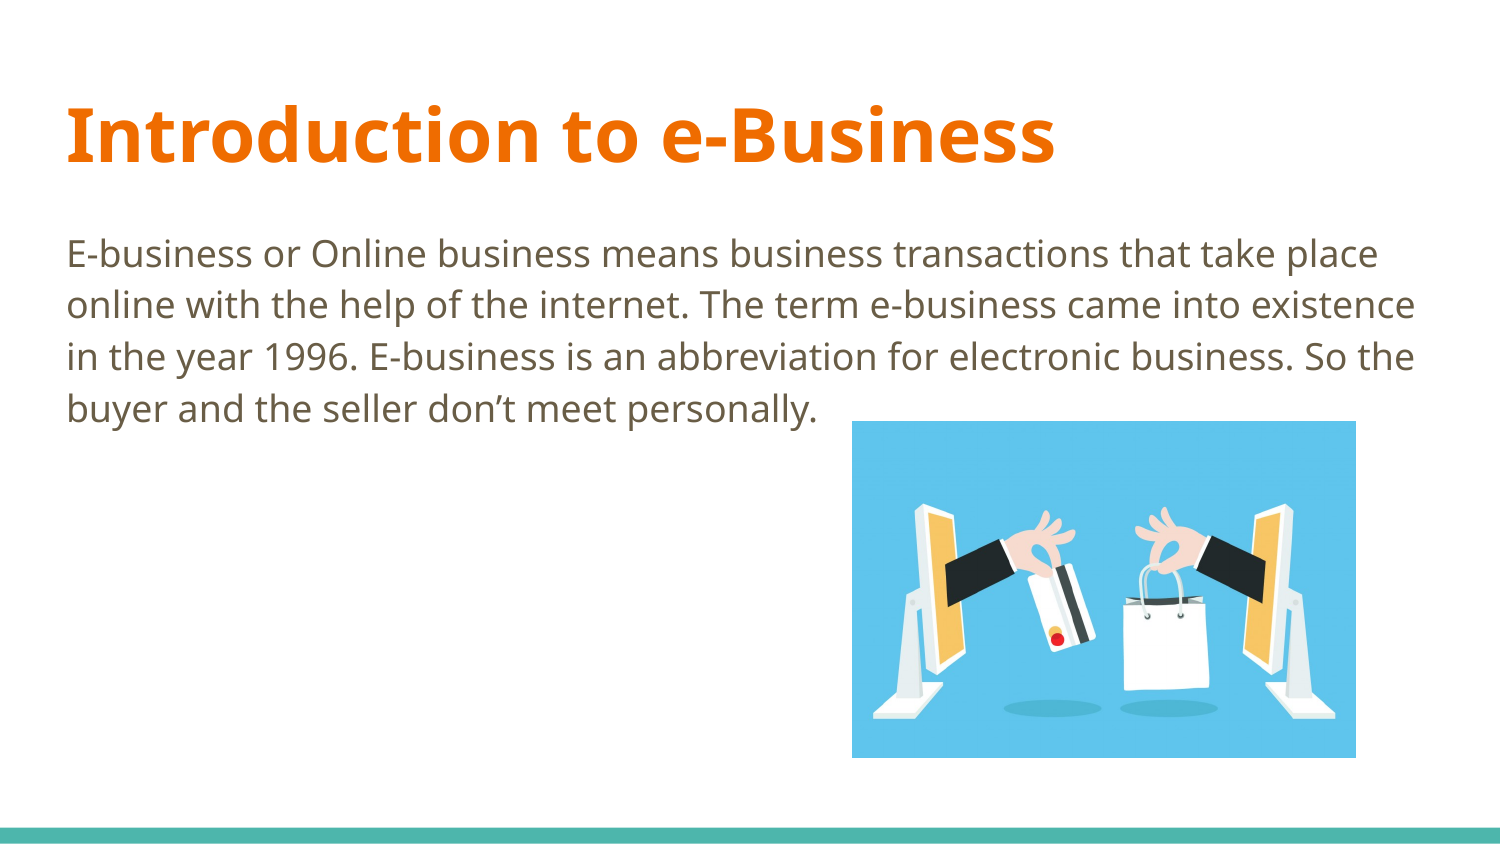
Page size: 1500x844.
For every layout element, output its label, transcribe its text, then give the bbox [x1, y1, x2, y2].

picture [852, 421, 1356, 758]
list E-business or Online business means business transactions that take place online with the help of the internet. The term e-business came into existence in the year 1996. E-business is an abbreviation for electronic business. So the buyer and the seller don’t meet personally. [51, 207, 1449, 750]
title Introduction to e-Business [51, 72, 1449, 189]
